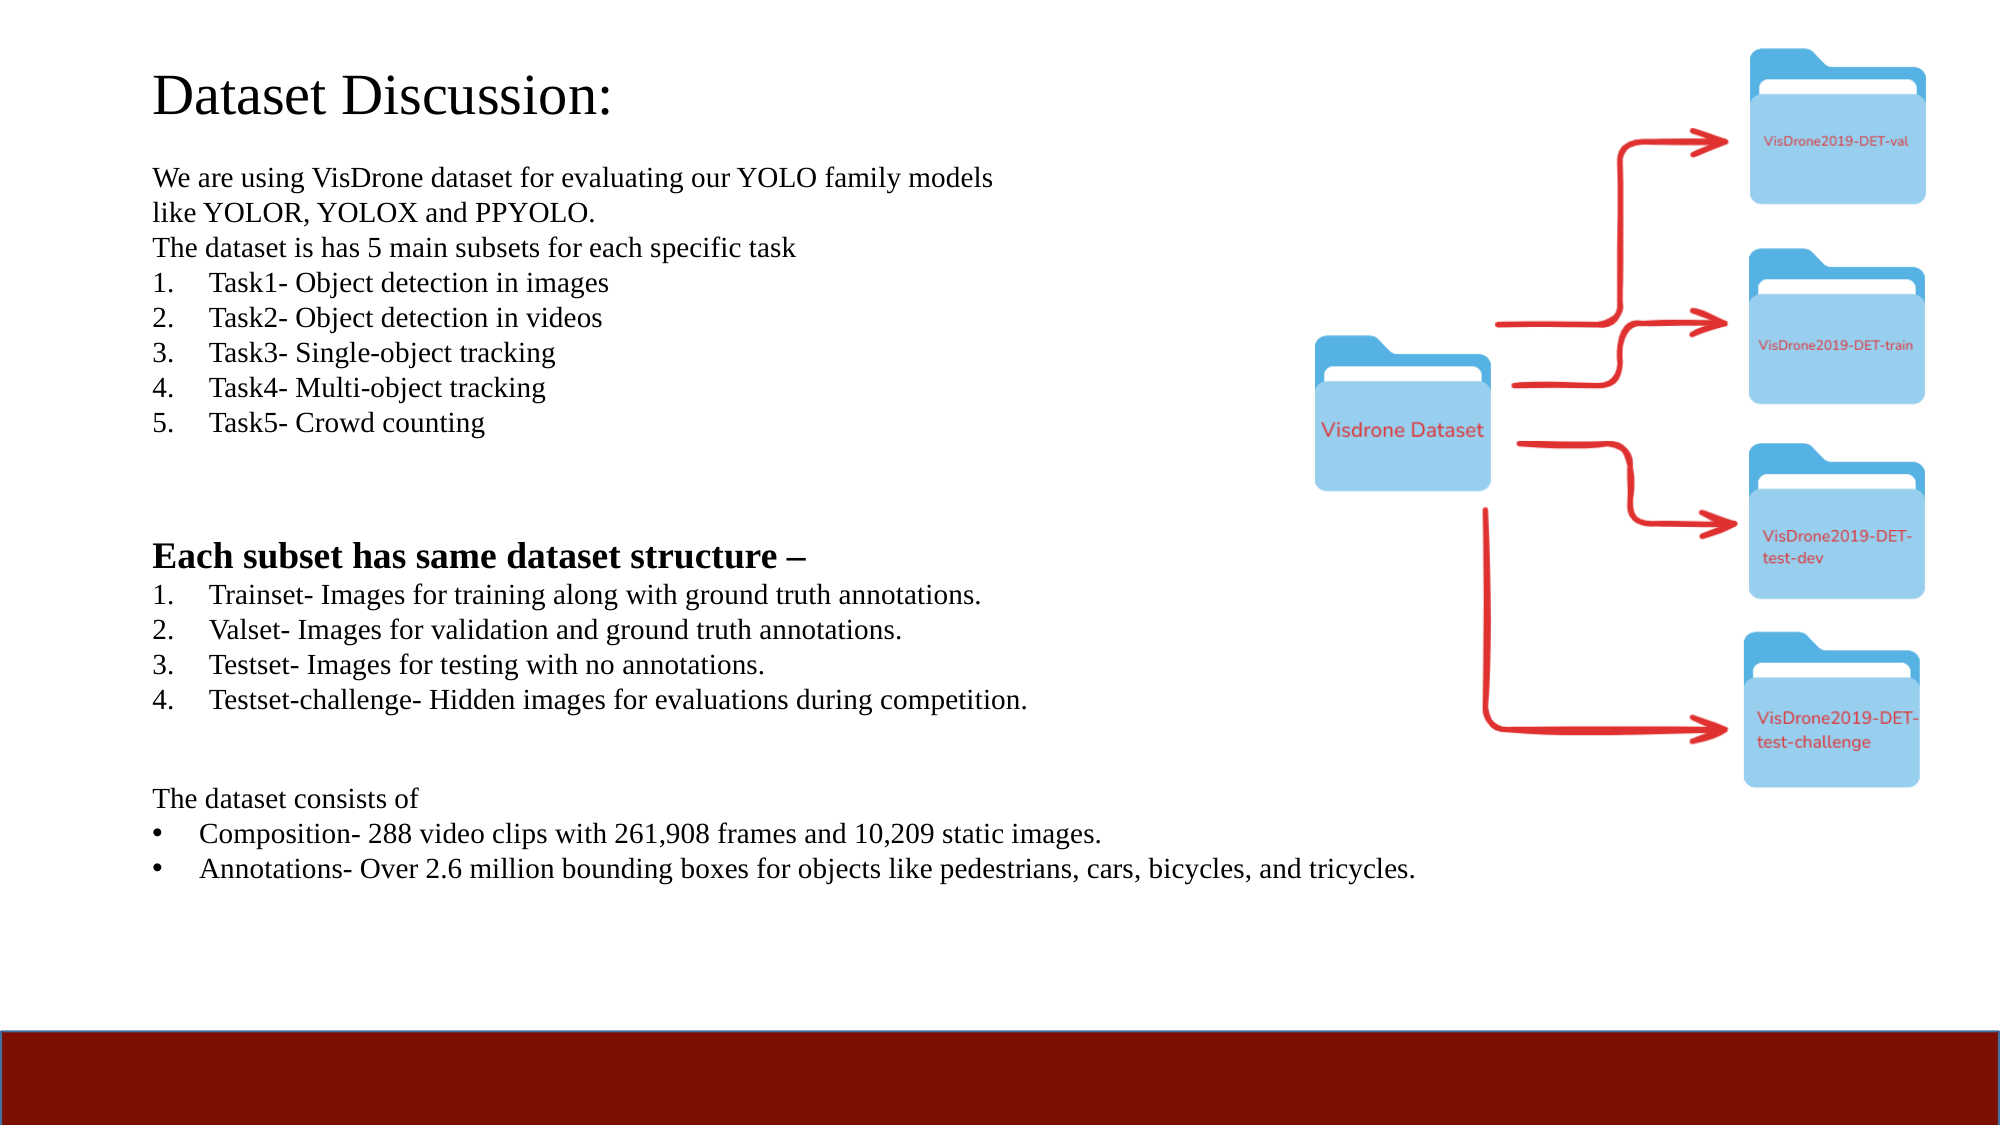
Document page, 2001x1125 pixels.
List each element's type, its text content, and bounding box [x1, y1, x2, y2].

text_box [0, 1030, 2000, 1125]
text_box We are using VisDrone dataset for evaluating our YOLO family models like YOLOR, YOLOX and PPYOLO. The dataset is has 5 main subsets for each specific task Task1- Object detection in images Task2- Object detection in videos Task3- Single-object tracking Task4- Multi-object tracking Task5- Crowd counting [137, 151, 1278, 481]
text_box The dataset consists of Composition- 288 video clips with 261,908 frames and 10,209 static images. Annotations- Over 2.6 million bounding boxes for objects like pedestrians, cars, bicycles, and tricycles. [137, 772, 1579, 893]
text_box Each subset has same dataset structure – Trainset- Images for training along with ground truth annotations. Valset- Images for validation and ground truth annotations. Testset- Images for testing with no annotations. Testset-challenge- Hidden images for evaluations during competition. [137, 523, 1278, 723]
title Dataset Discussion: [137, 40, 663, 151]
picture [1278, 40, 2000, 814]
